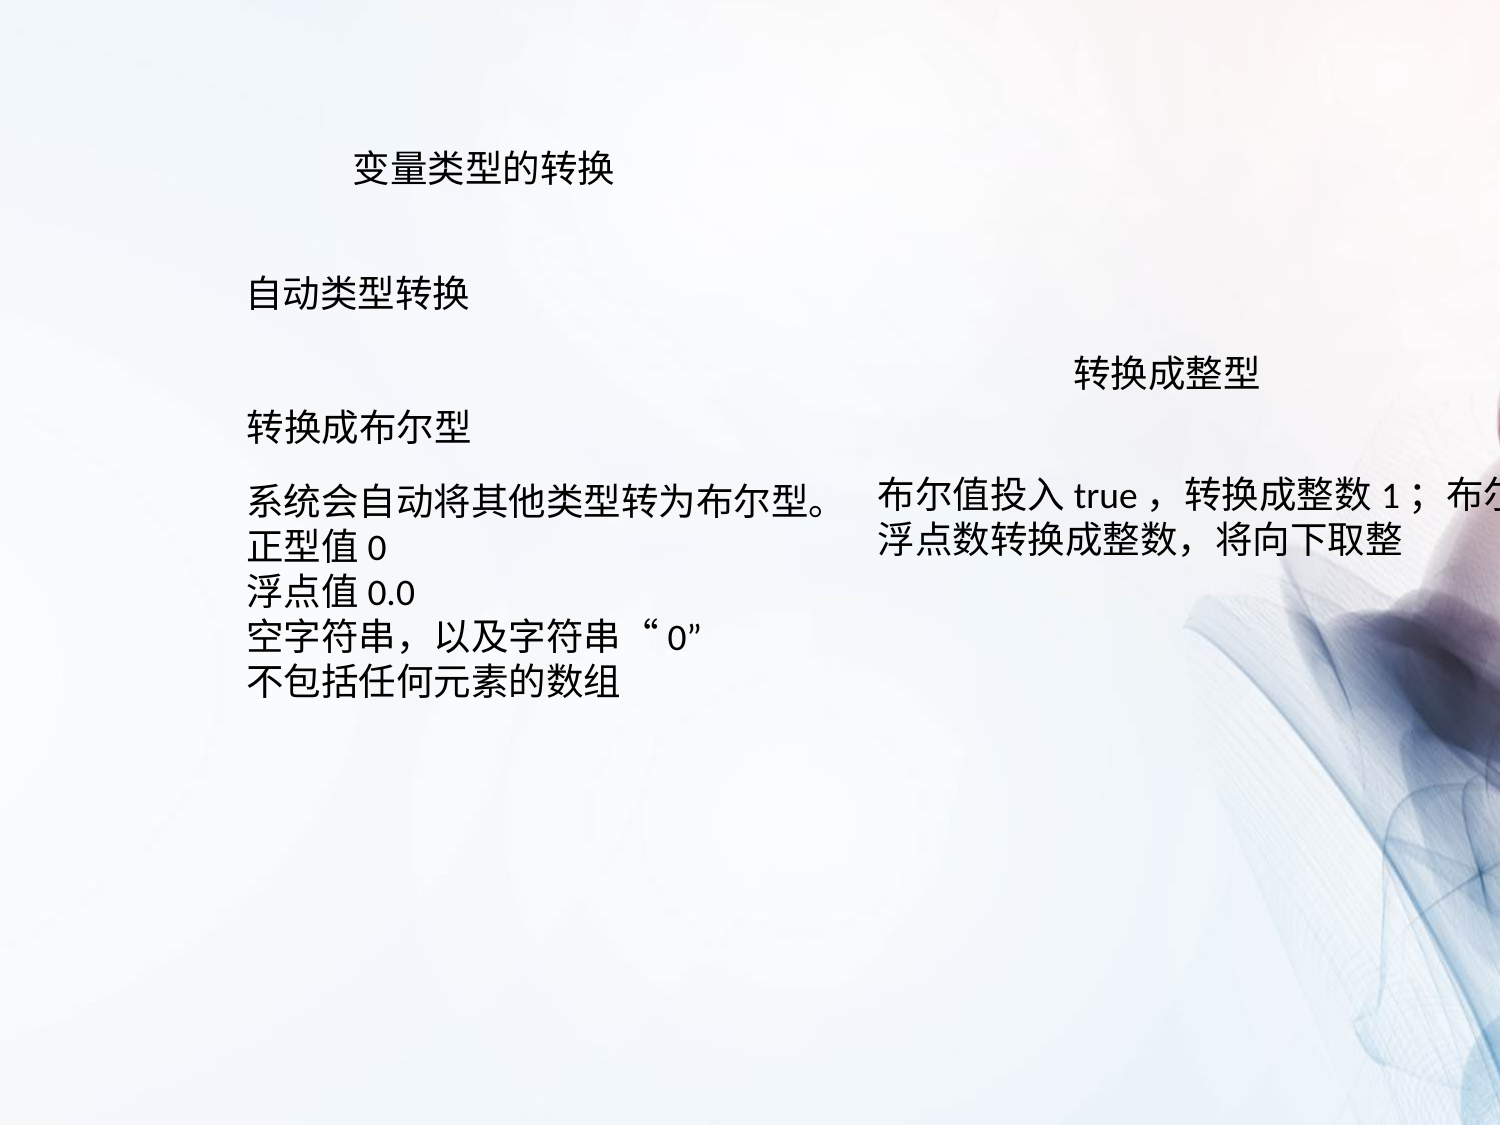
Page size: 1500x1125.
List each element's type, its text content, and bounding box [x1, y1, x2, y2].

text_box 布尔值投入true，转换成整数1；布尔值发绿色，转换成整数0 浮点数转换成整数，将向下取整 [862, 463, 1500, 614]
text_box 转换成整型 [1058, 342, 1276, 403]
text_box 变量类型的转换 [338, 137, 631, 197]
text_box 自动类型转换 [230, 262, 486, 322]
picture [0, 0, 1500, 1125]
text_box 转换成布尔型 [232, 397, 487, 457]
text_box 系统会自动将其他类型转为布尔型。 正型值0 浮点值0.0 空字符串，以及字符串“0” 不包括任何元素的数组 [231, 470, 861, 756]
